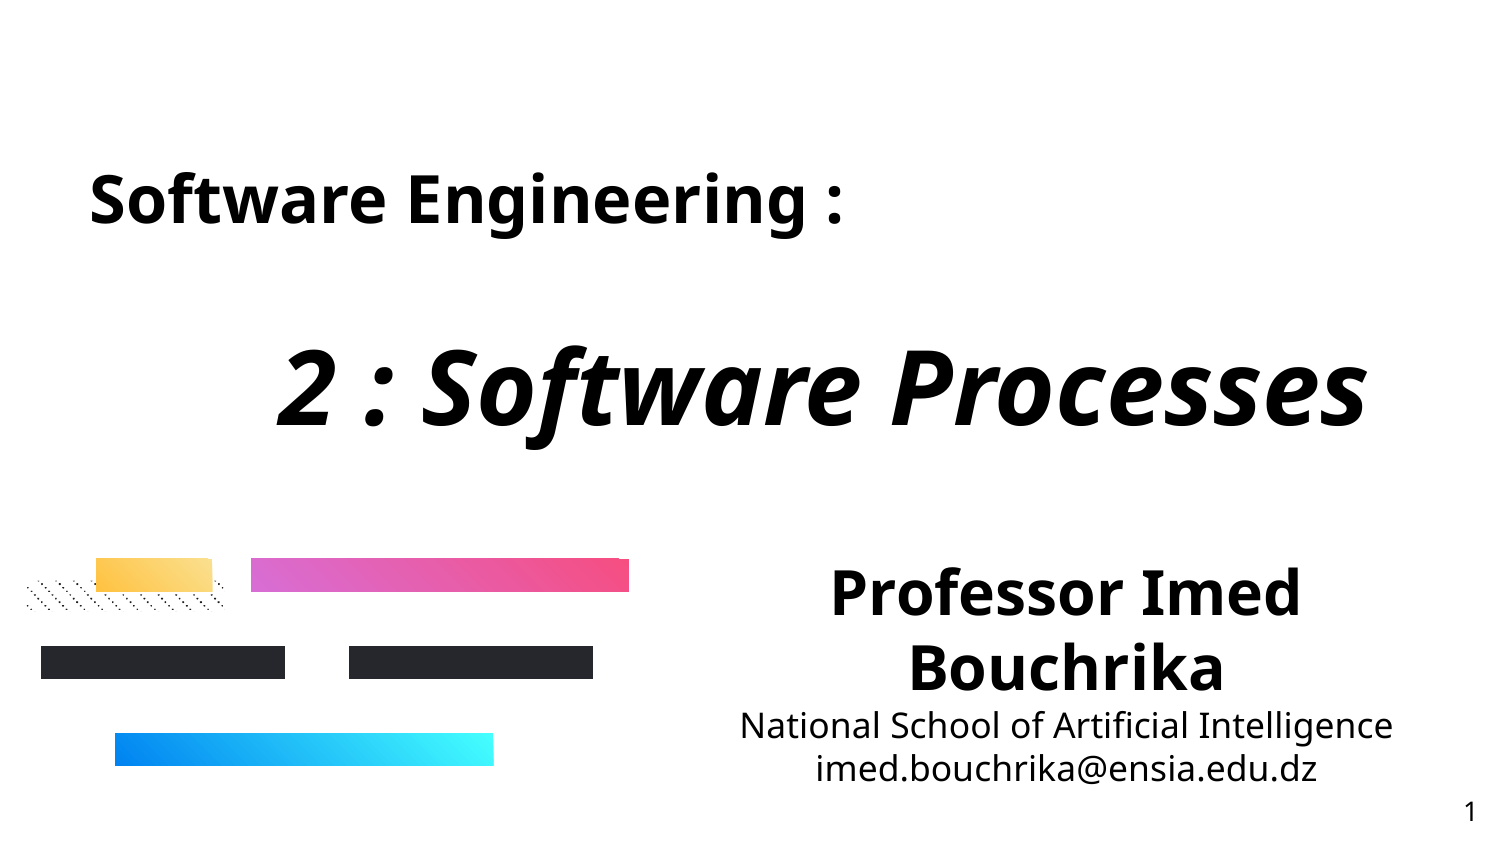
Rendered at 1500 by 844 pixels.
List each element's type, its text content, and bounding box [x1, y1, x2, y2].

title Professor Imed Bouchrika National School of Artificial Intelligence imed.bouchrika@ensia.edu.dz [655, 538, 1479, 710]
title Software Engineering : 2 : Software Processes [74, 141, 1426, 476]
slide_number ‹#› [1403, 779, 1494, 844]
picture [25, 580, 225, 612]
